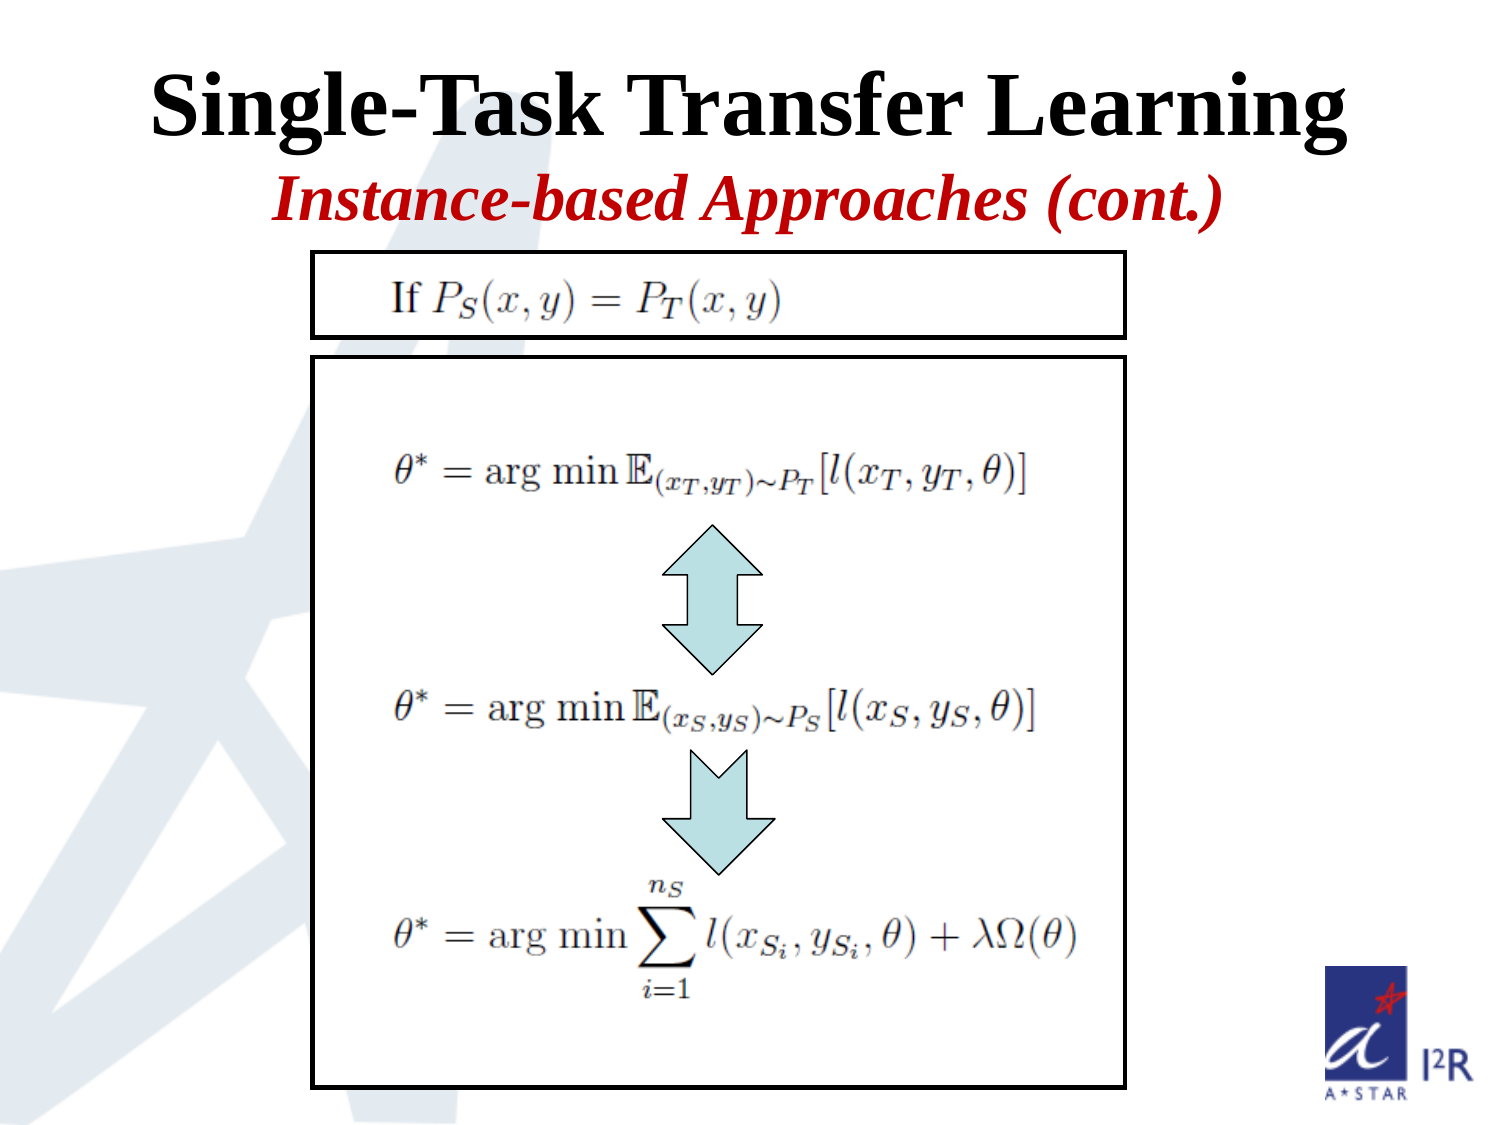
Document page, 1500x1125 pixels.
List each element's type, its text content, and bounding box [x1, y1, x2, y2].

text_box [662, 750, 775, 873]
picture [387, 274, 787, 327]
picture [0, 91, 981, 1125]
text_box [662, 524, 763, 673]
title Single-Task Transfer Learning Instance-based Approaches (cont.) [74, 44, 1426, 233]
picture [387, 674, 1041, 741]
picture [387, 874, 1082, 1009]
list [312, 251, 1126, 338]
picture [1325, 966, 1500, 1125]
list [312, 356, 1126, 1088]
picture [387, 437, 1032, 509]
